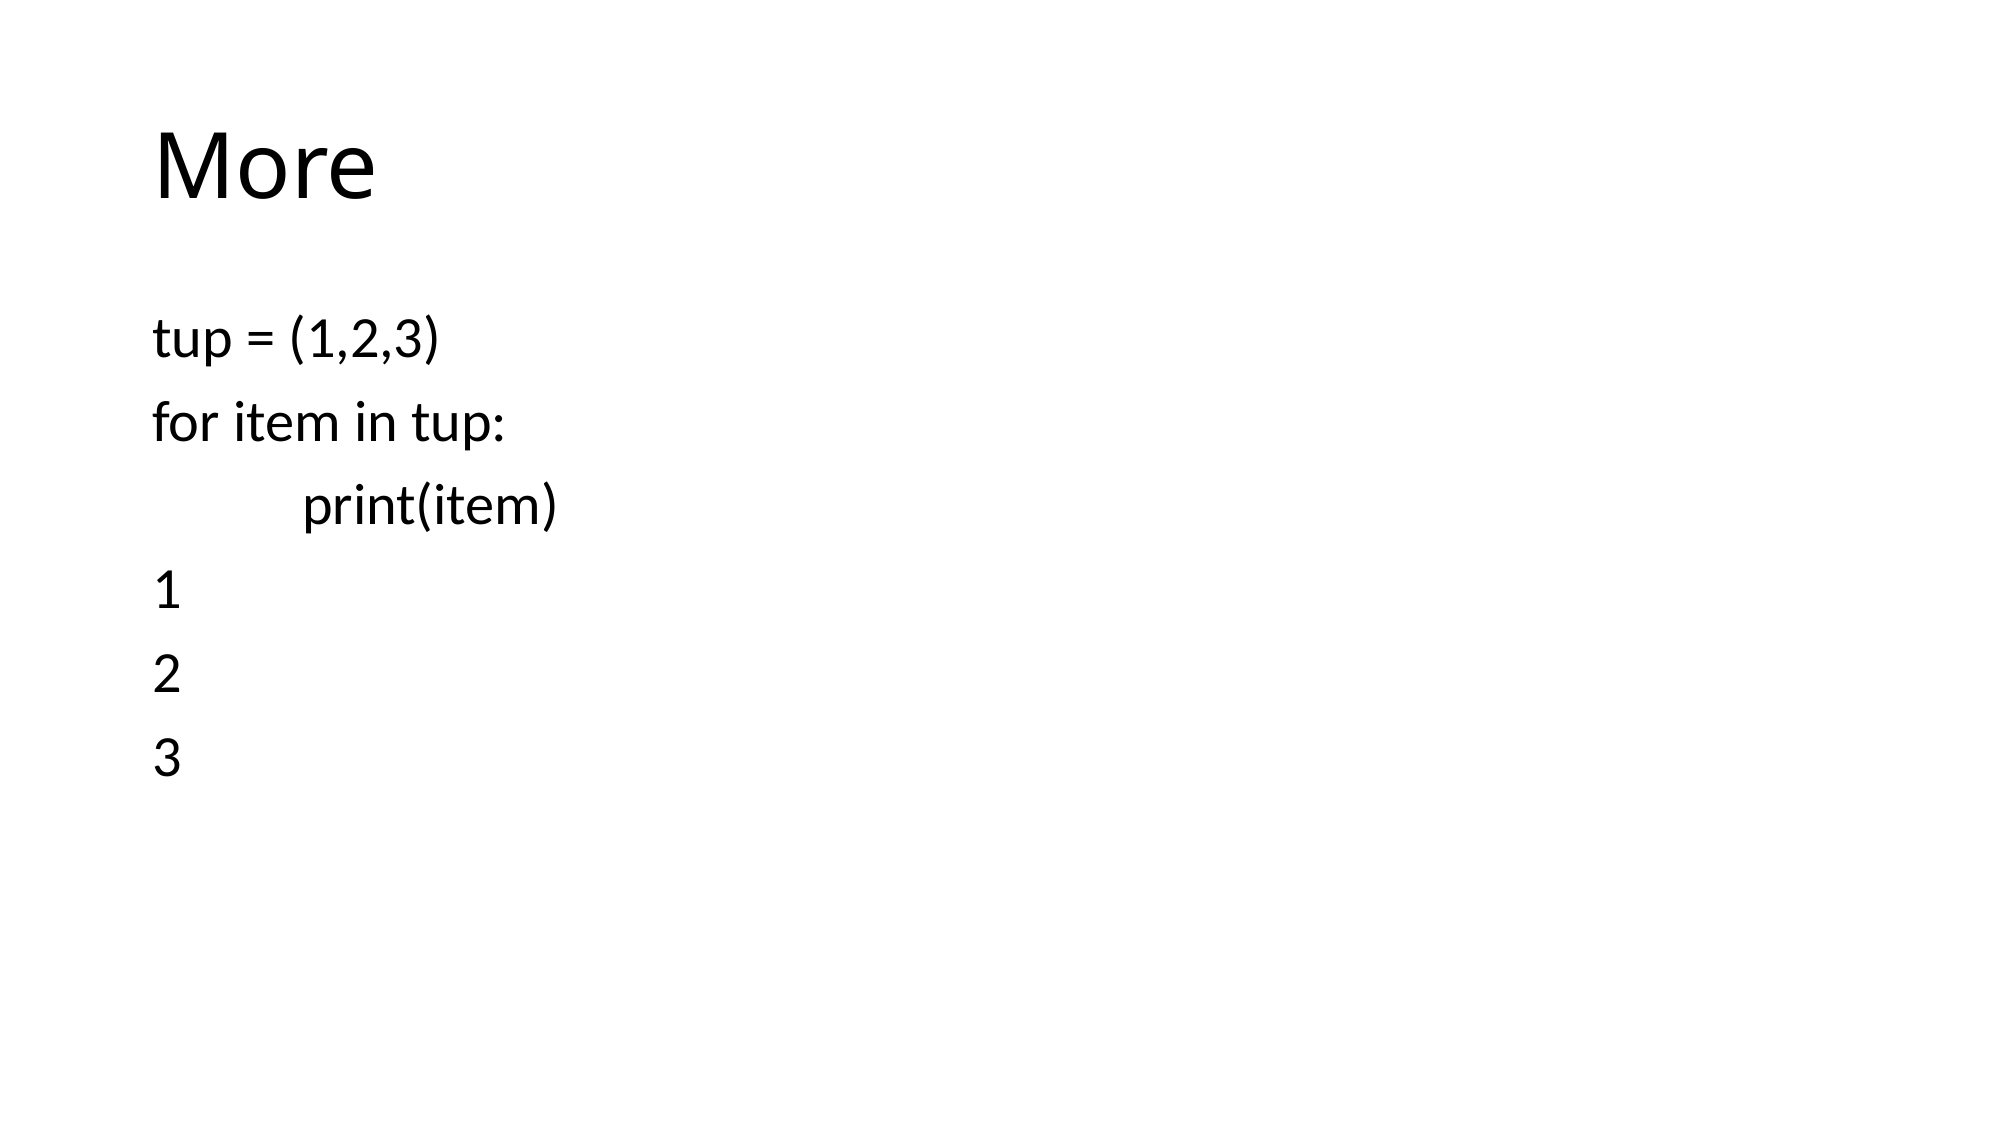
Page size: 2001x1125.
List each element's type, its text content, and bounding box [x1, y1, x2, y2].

title More [137, 59, 1863, 278]
list tup = (1,2,3) for item in tup: print(item) 1 2 3 [137, 299, 1863, 1014]
